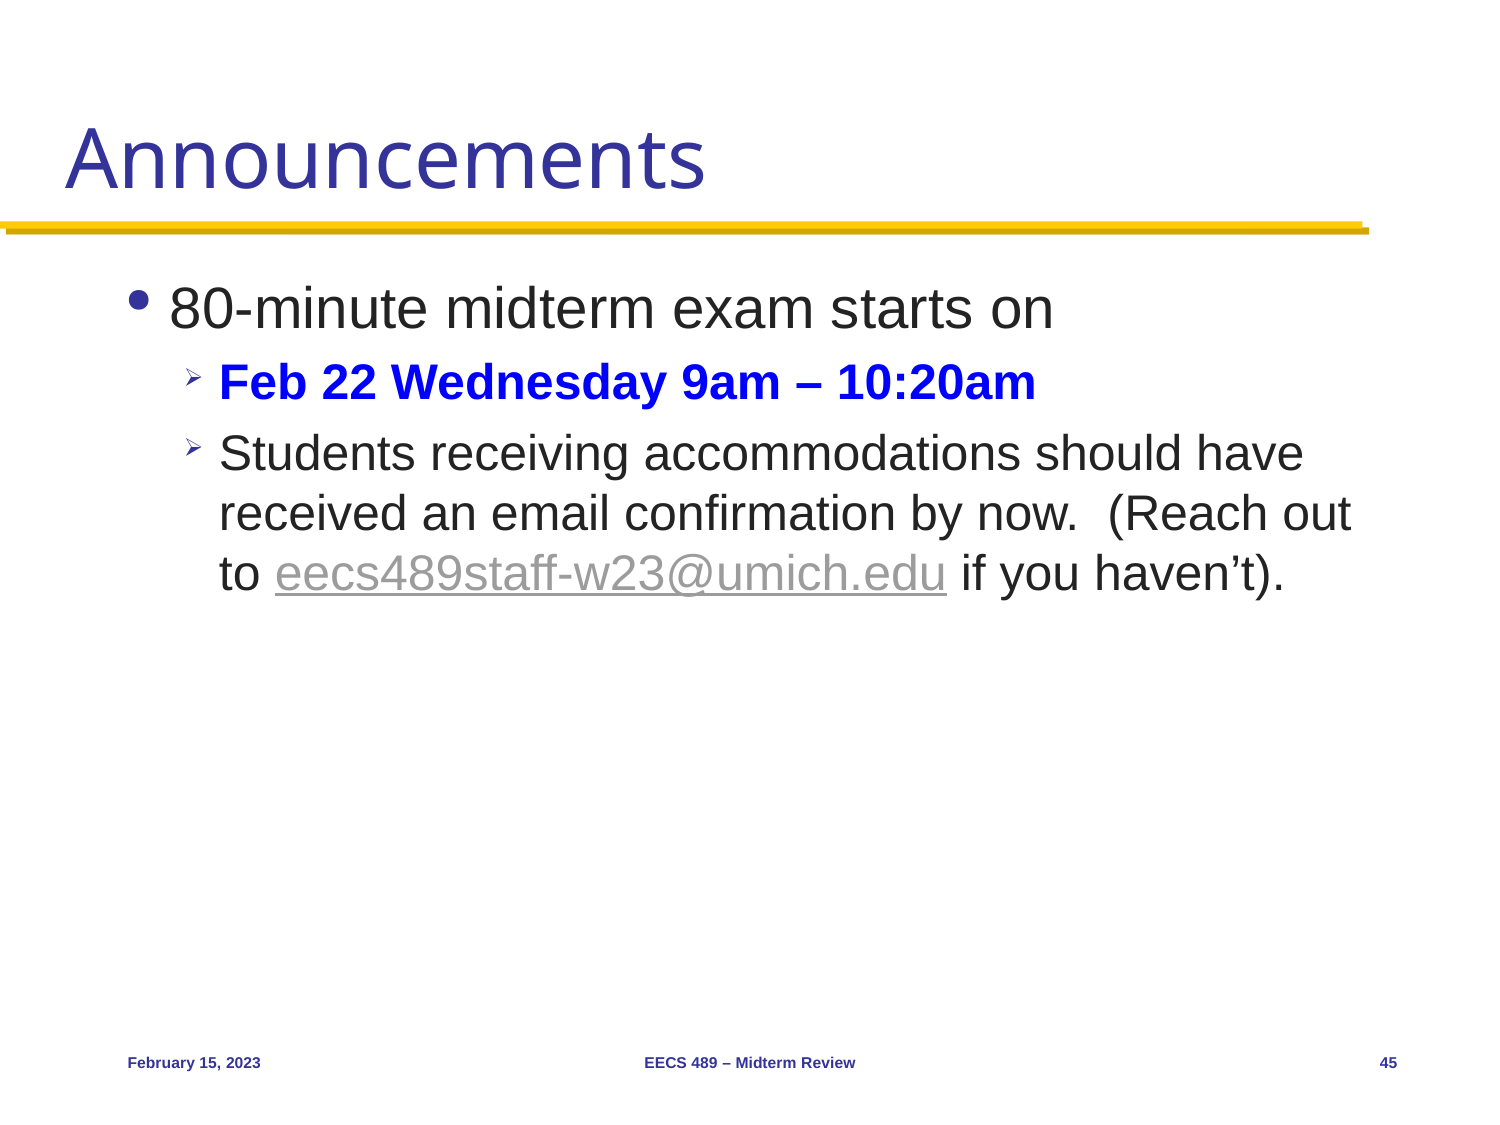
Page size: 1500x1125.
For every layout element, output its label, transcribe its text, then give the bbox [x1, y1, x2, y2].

list 80-minute midterm exam starts on Feb 22 Wednesday 9am – 10:20am Students receiving accommodations should have received an email confirmation by now. (Reach out to eecs489staff-w23@umich.edu if you haven’t). [112, 262, 1413, 988]
footer EECS 489 – Midterm Review [512, 1024, 988, 1101]
slide_number 45 [1312, 1024, 1413, 1101]
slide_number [112, 1024, 426, 1101]
title Announcements [49, 24, 1451, 213]
